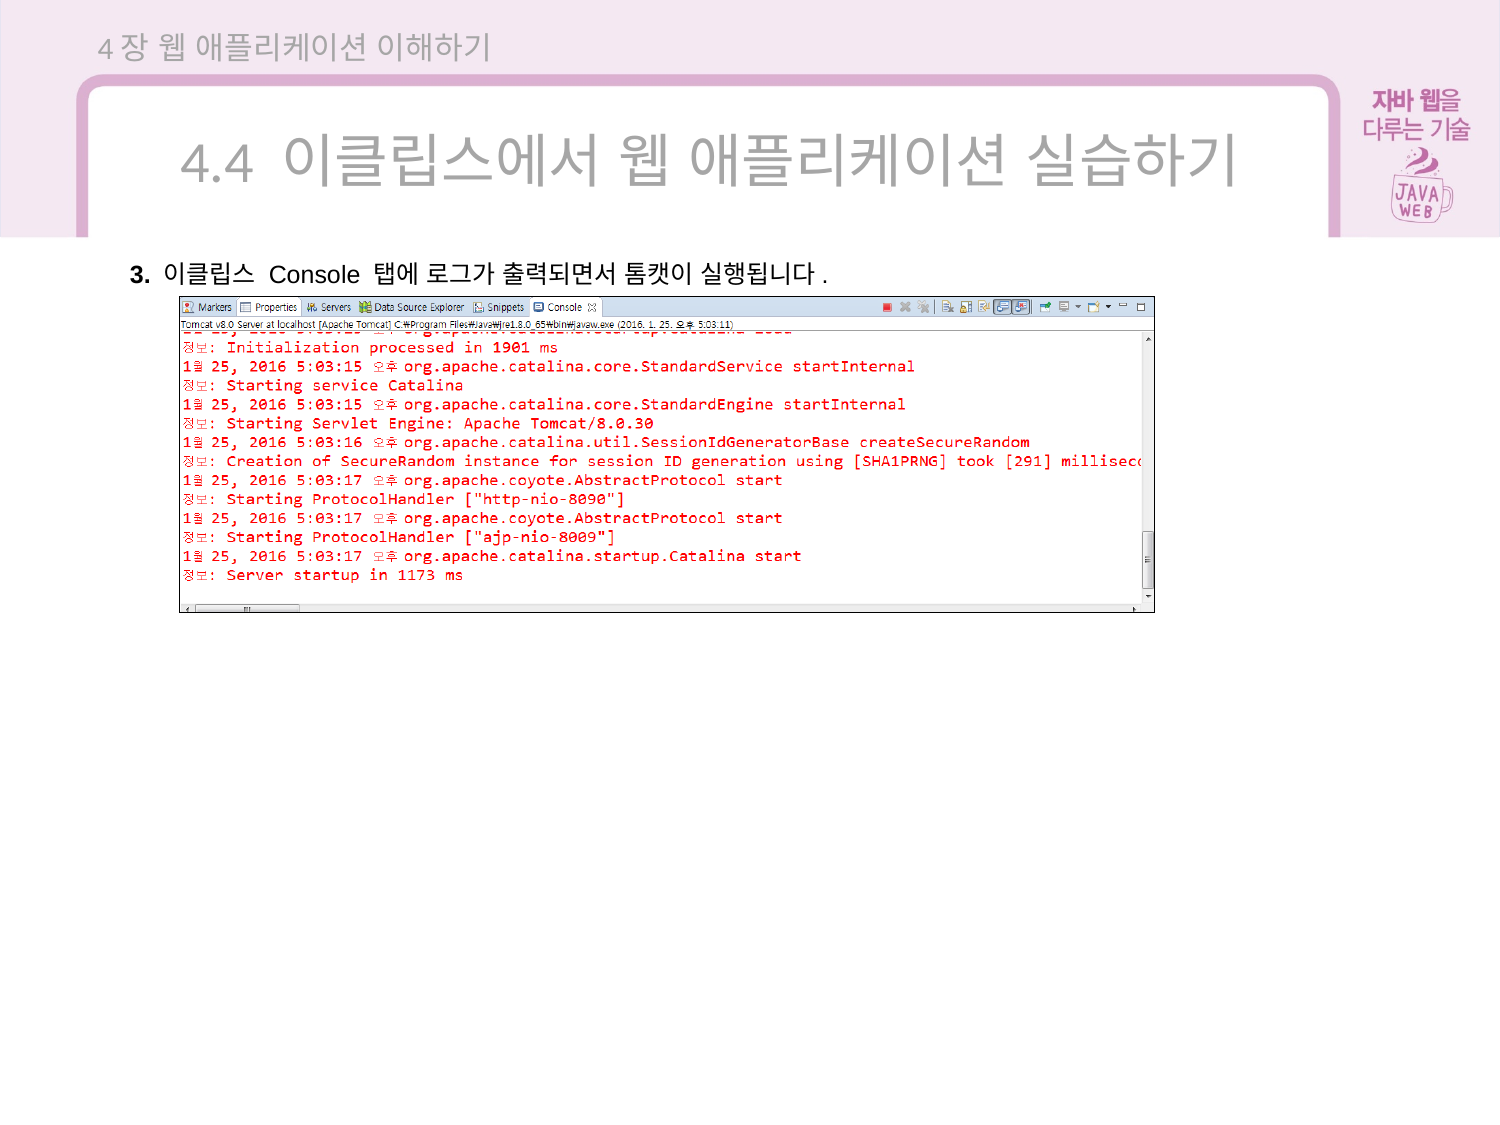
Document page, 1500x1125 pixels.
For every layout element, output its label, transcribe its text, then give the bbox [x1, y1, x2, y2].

text_box 4.4 이클립스에서 웹 애플리케이션 실습하기 [82, 117, 1337, 202]
text_box 4장 웹 애플리케이션 이해하기 [82, 0, 1133, 74]
text_box 3. 이클립스 Console 탭에 로그가 출력되면서 톰캣이 실행됩니다. [115, 251, 1370, 296]
picture [0, 0, 1500, 1125]
